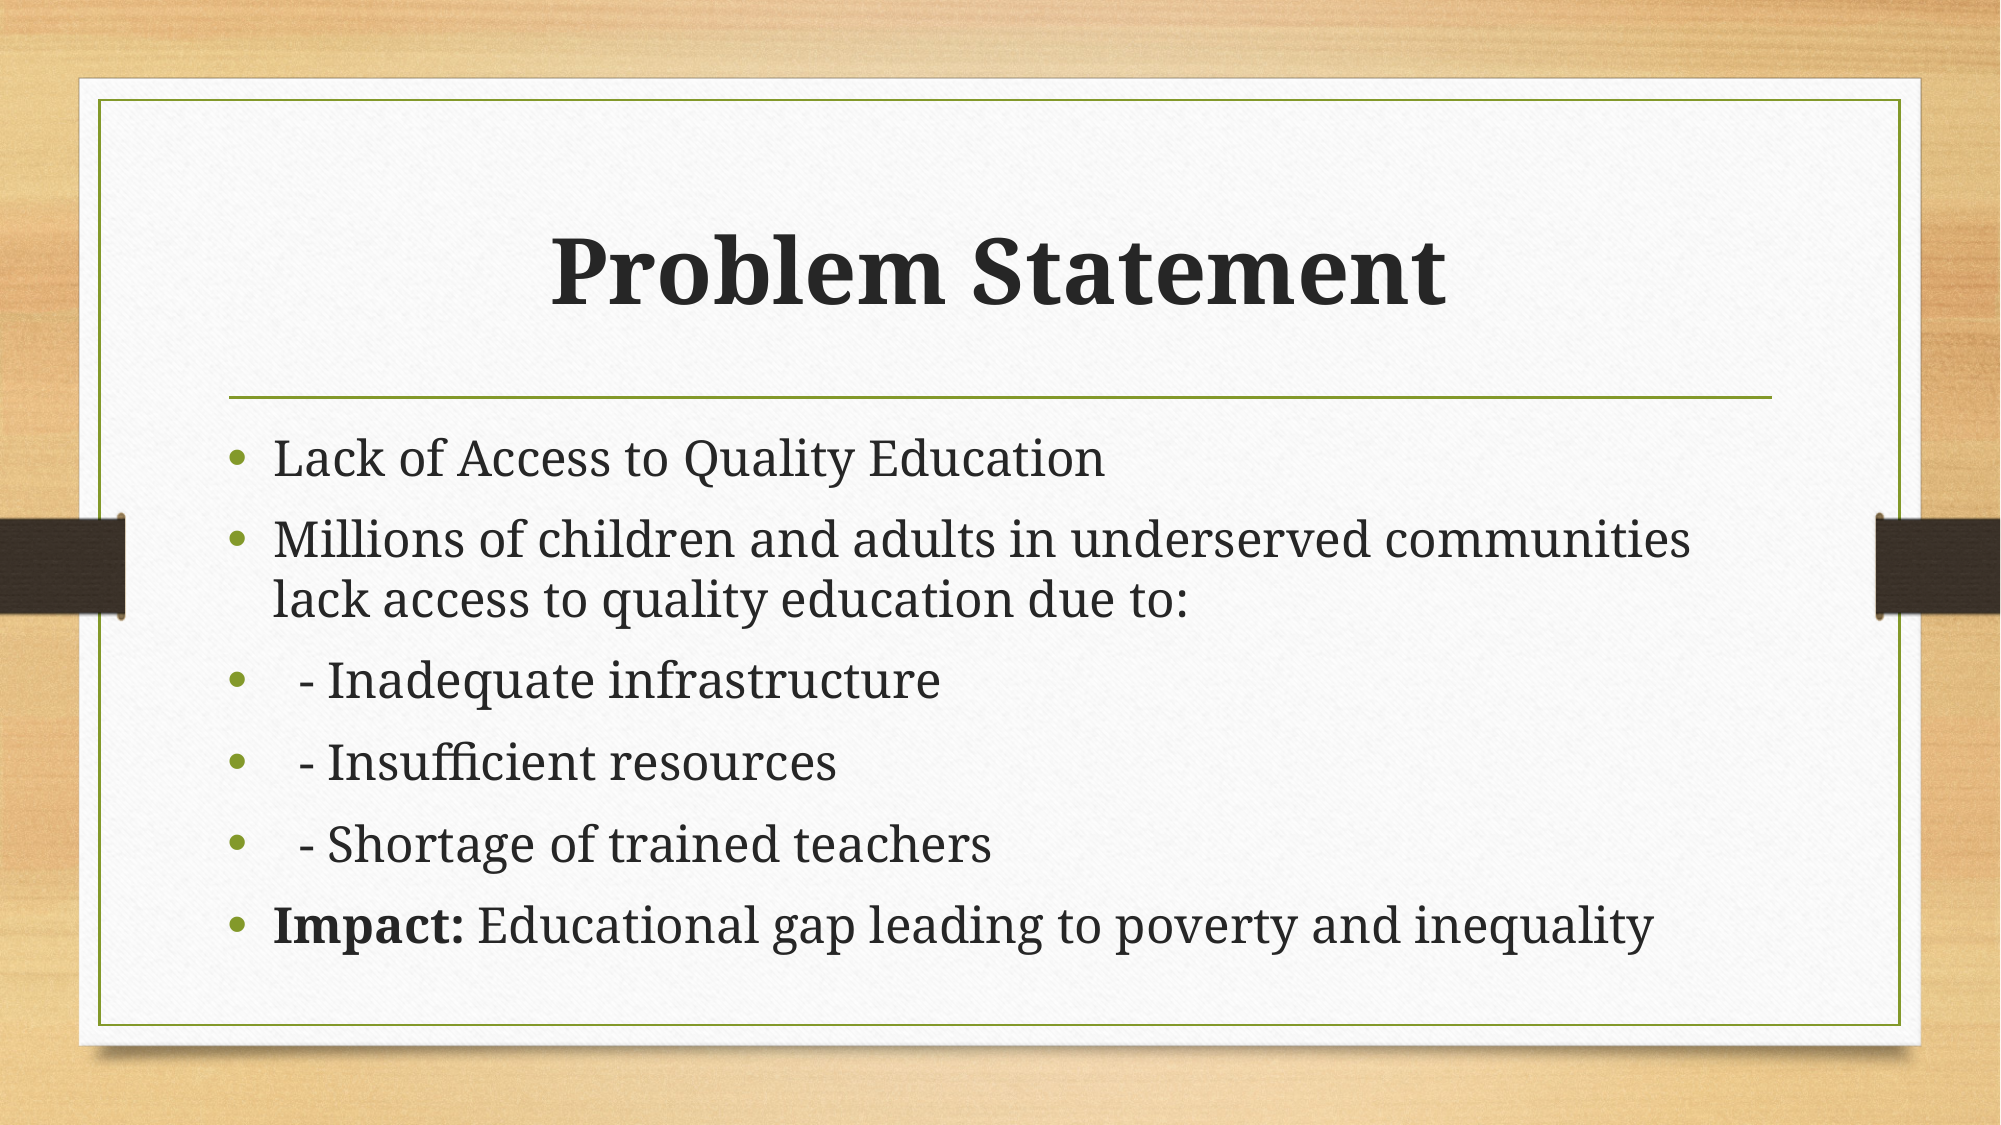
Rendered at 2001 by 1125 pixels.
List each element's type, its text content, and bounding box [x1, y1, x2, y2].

title Problem Statement [212, 161, 1788, 375]
list Lack of Access to Quality Education Millions of children and adults in underserved communities lack access to quality education due to: - Inadequate infrastructure - Insufficient resources - Shortage of trained teachers Impact: Educational gap leading to poverty and inequality [212, 419, 1788, 964]
picture [0, 0, 2001, 1125]
